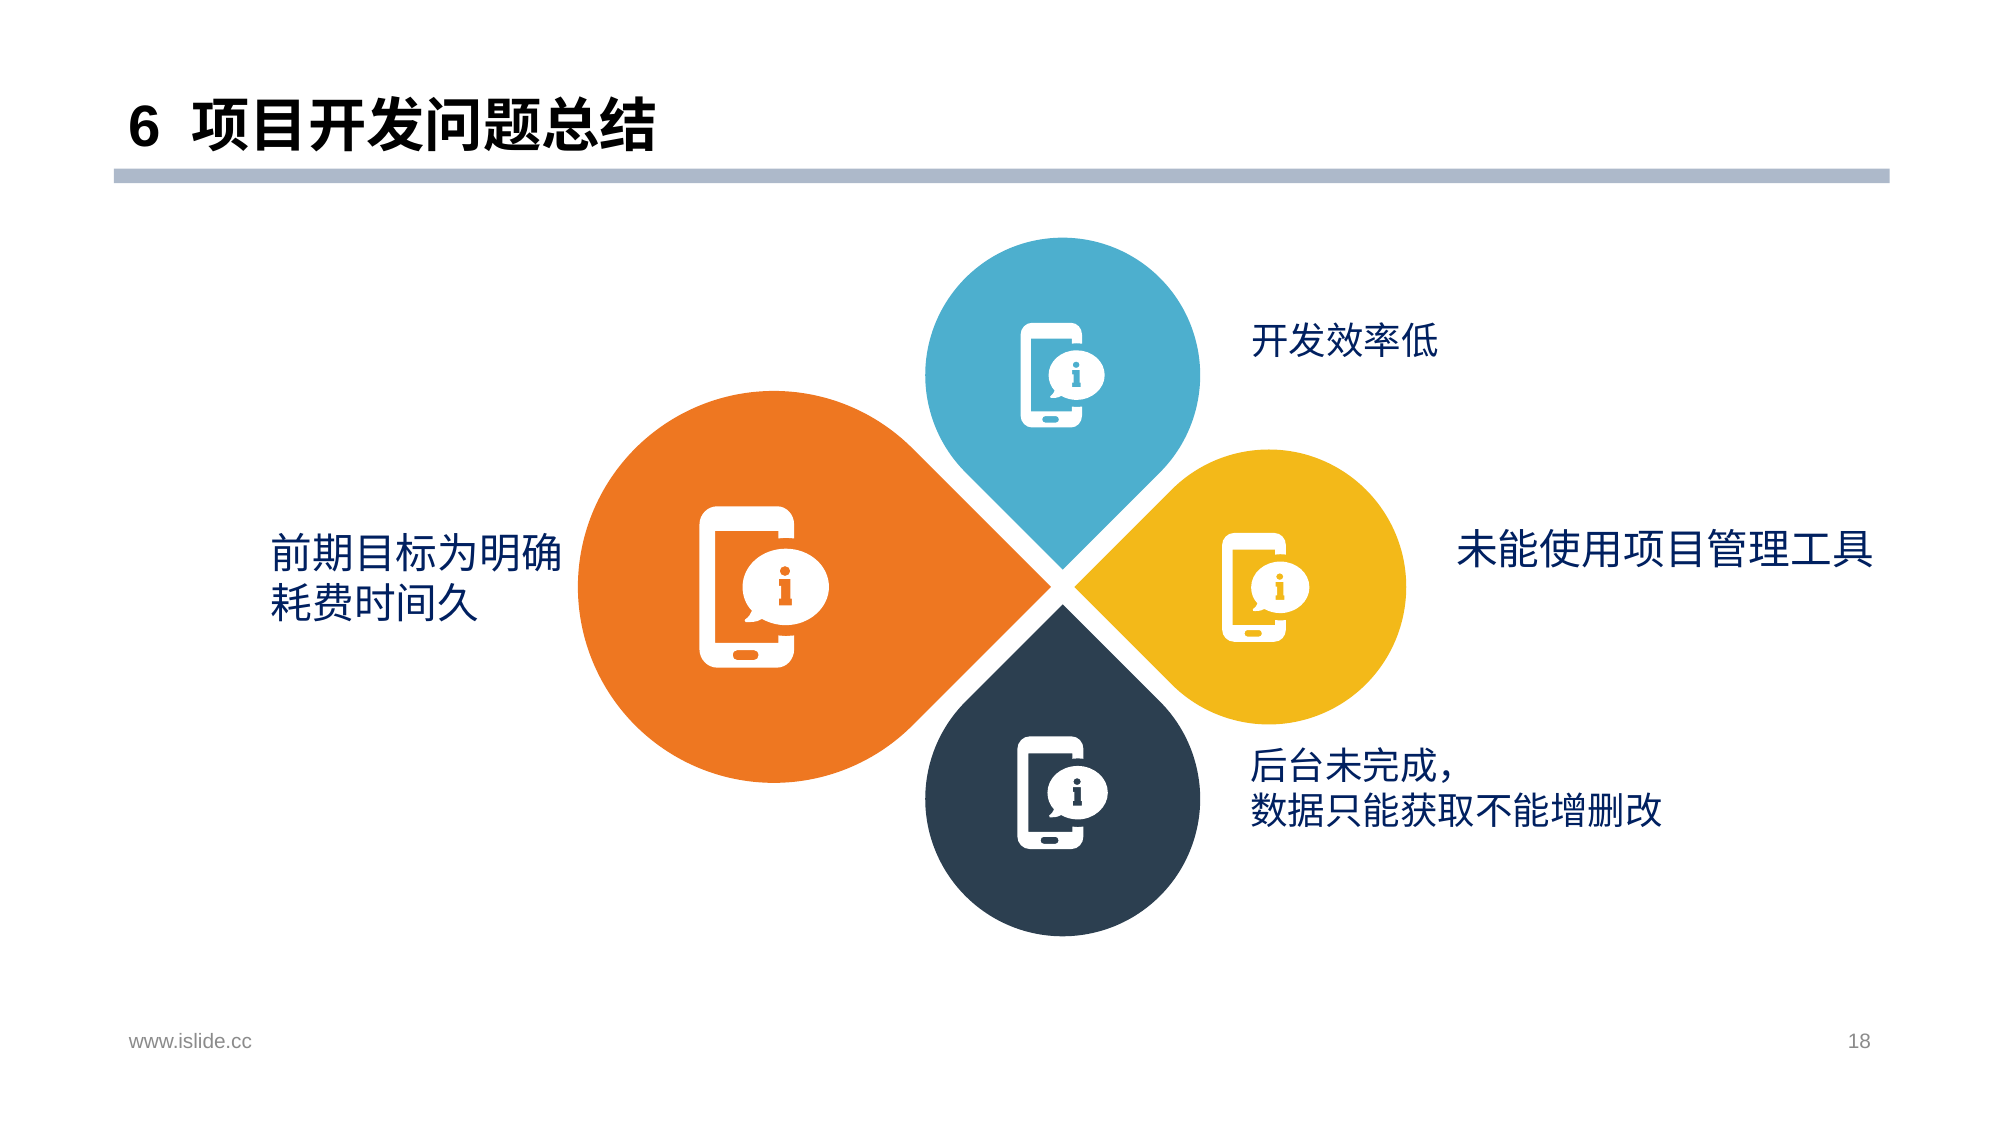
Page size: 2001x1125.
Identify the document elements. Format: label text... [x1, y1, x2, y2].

slide_number 18 [1412, 1022, 1886, 1057]
title 6 项目开发问题总结 [114, 0, 1886, 167]
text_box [255, 237, 1891, 937]
footer www.islide.cc [114, 1022, 789, 1057]
